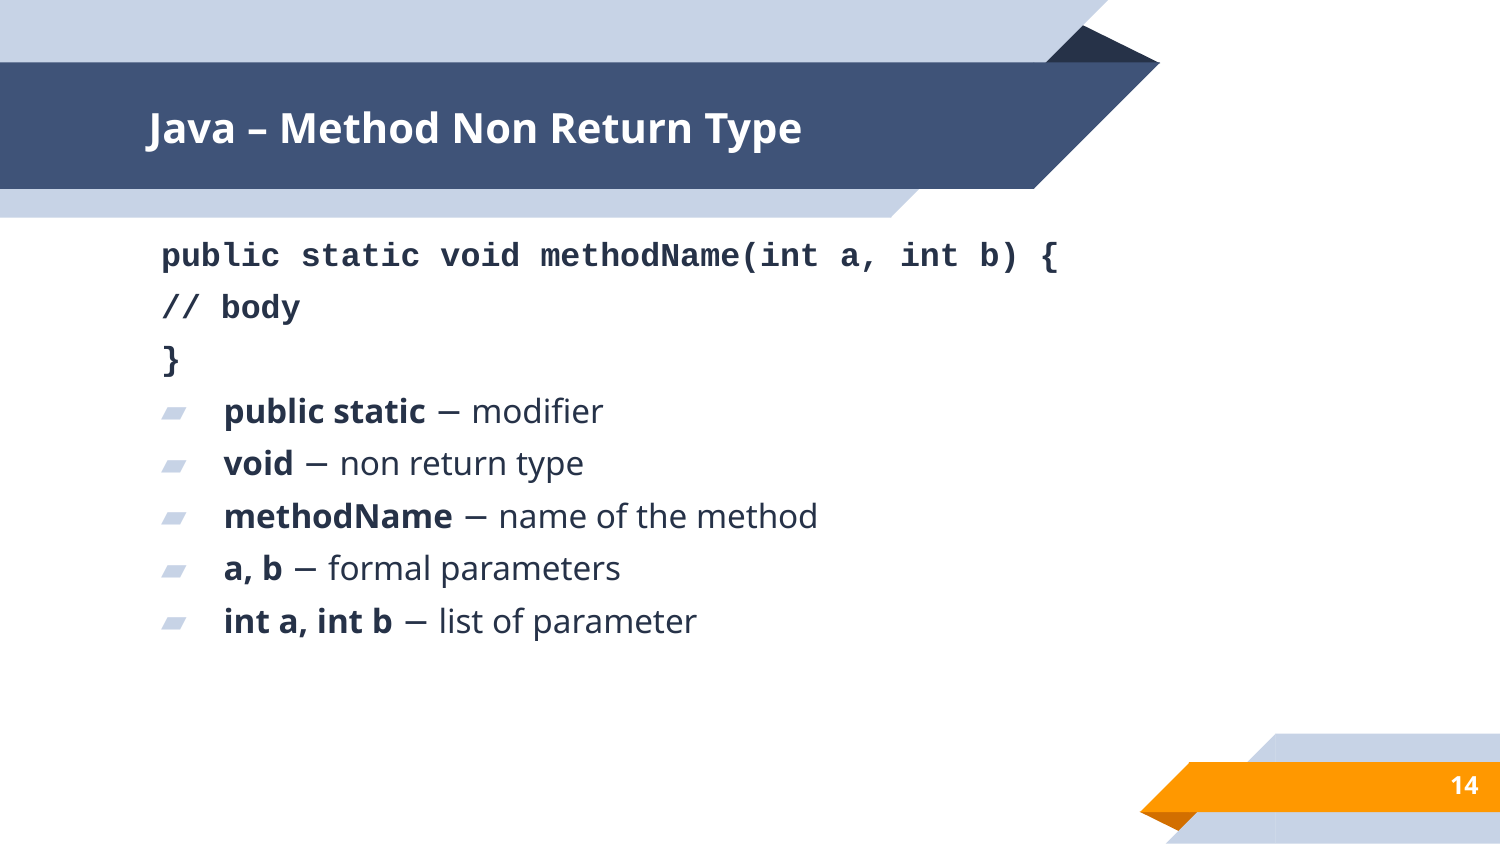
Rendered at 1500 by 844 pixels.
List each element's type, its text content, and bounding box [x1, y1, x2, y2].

title Java – Method Non Return Type [133, 64, 1035, 190]
list public static void methodName(int a, int b) { // body } public static − modifier void − non return type methodName − name of the method a, b − formal parameters int a, int b − list of parameter [133, 217, 1140, 734]
slide_number 14 [1249, 760, 1494, 813]
